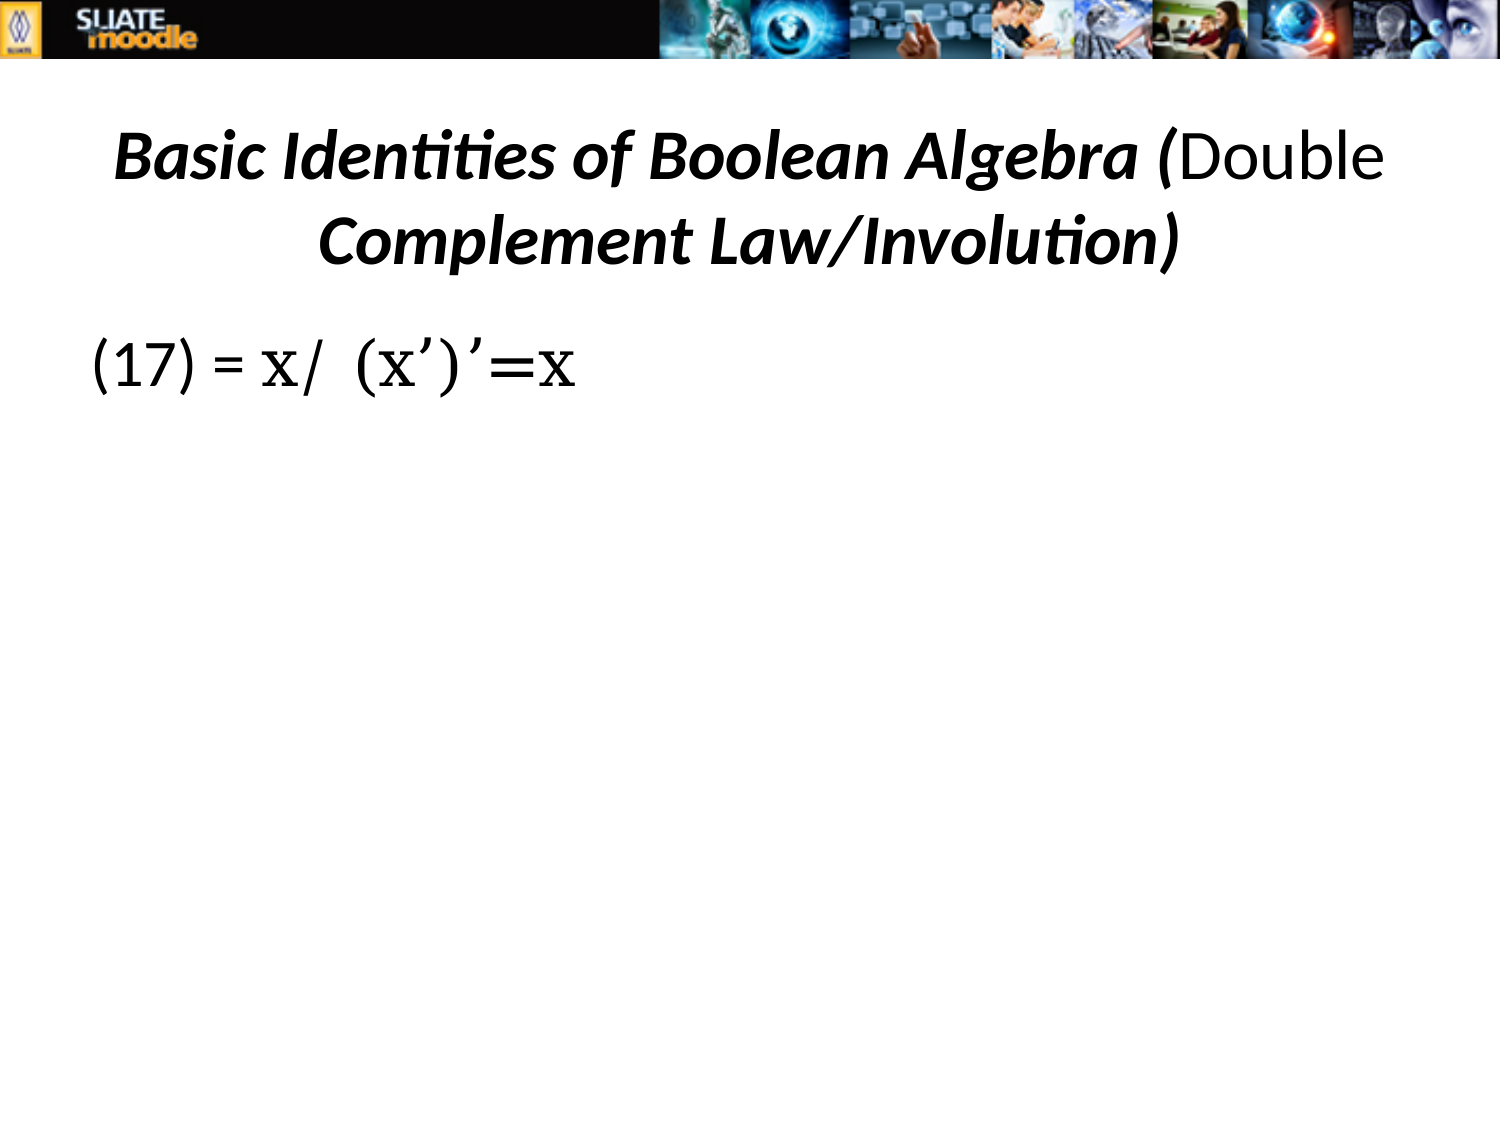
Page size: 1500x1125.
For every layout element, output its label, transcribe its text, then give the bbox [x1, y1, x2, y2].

title Basic Identities of Boolean Algebra (Double Complement Law/Involution) [75, 99, 1425, 288]
picture [0, 0, 1500, 59]
